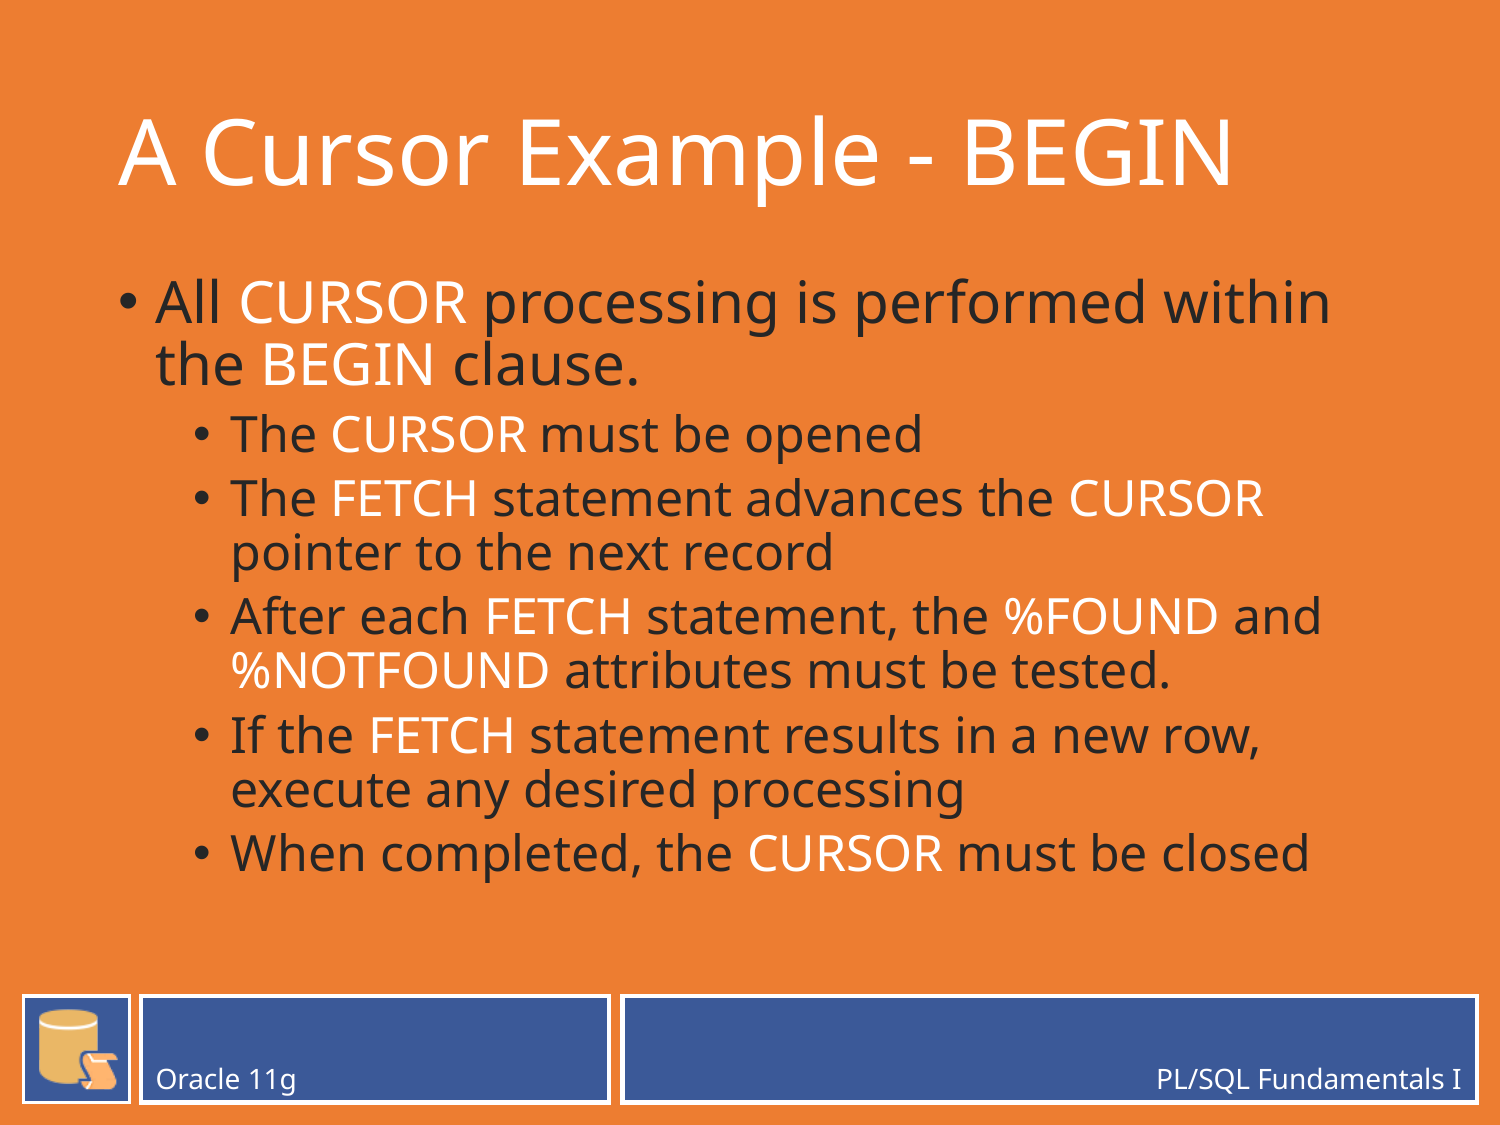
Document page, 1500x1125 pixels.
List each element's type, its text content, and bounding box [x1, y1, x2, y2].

picture [34, 1007, 119, 1092]
title A Cursor Example - BEGIN [103, 59, 1397, 252]
list All CURSOR processing is performed within the BEGIN clause. The CURSOR must be opened The FETCH statement advances the CURSOR pointer to the next record After each FETCH statement, the %FOUND and %NOTFOUND attributes must be tested. If the FETCH statement results in a new row, execute any desired processing When completed, the CURSOR must be closed [103, 265, 1397, 990]
